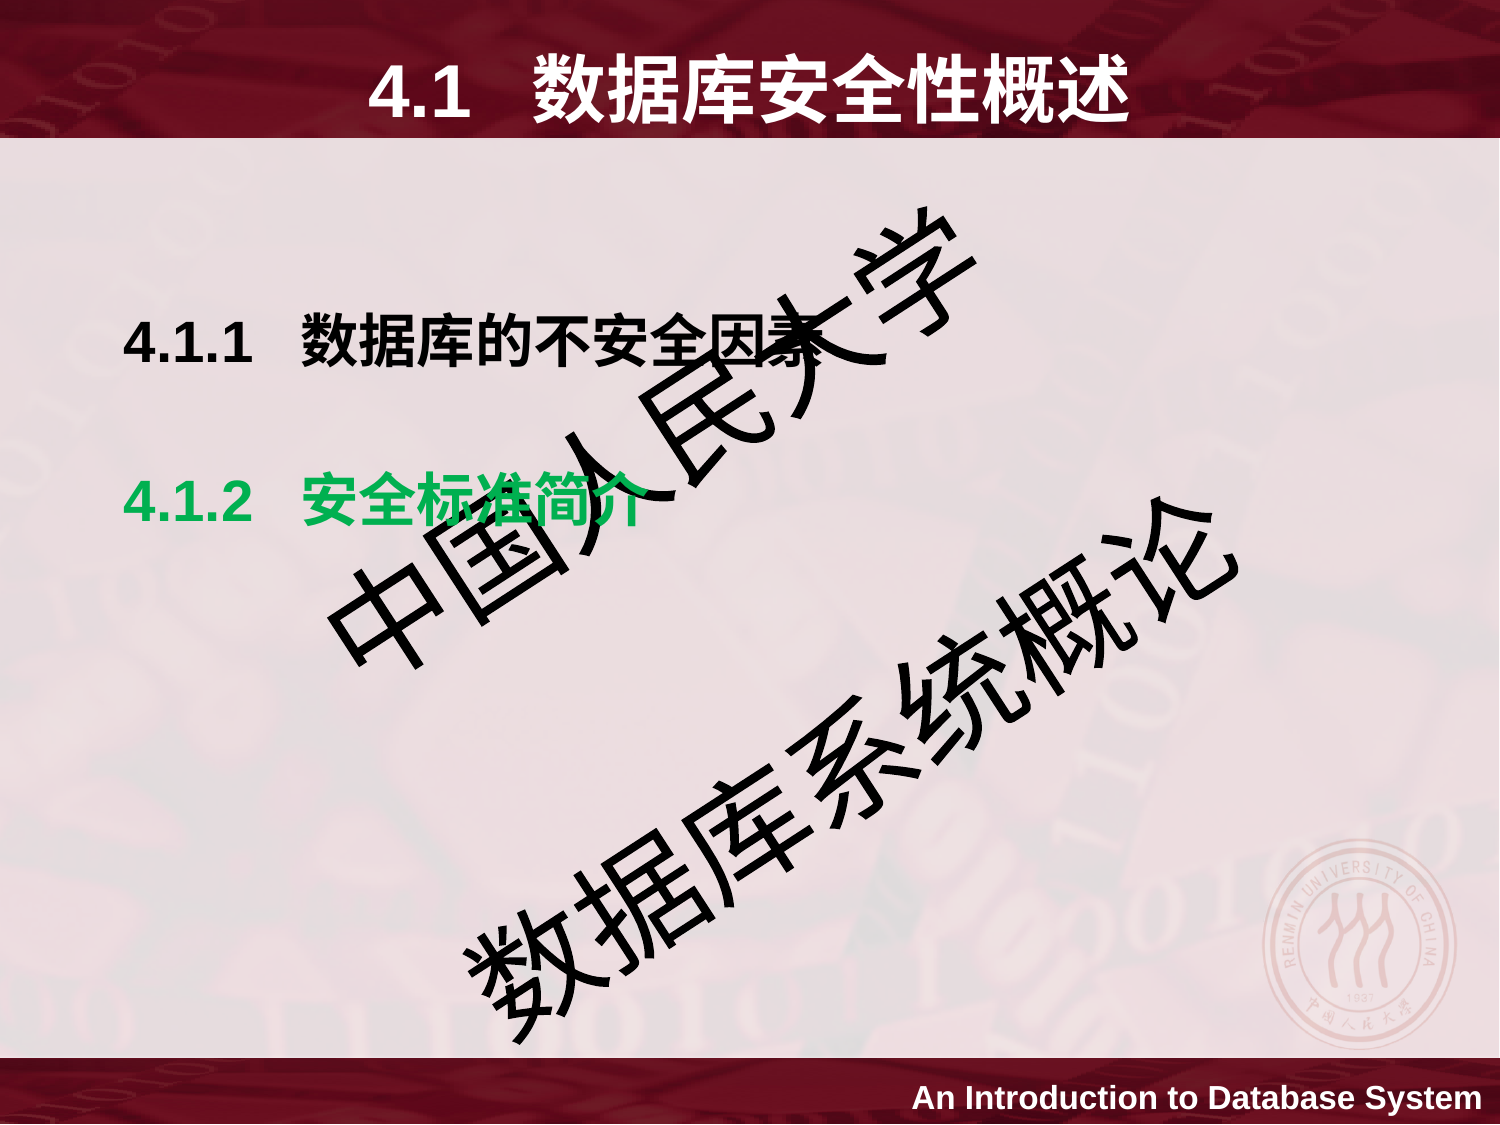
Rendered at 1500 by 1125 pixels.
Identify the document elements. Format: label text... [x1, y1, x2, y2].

picture [0, 0, 1500, 1125]
title 4.1 数据库安全性概述 [74, 0, 1426, 181]
text_box [856, 1046, 1447, 1100]
list 4.1.1 数据库的不安全因素 4.1.2 安全标准简介 [108, 219, 1460, 1017]
